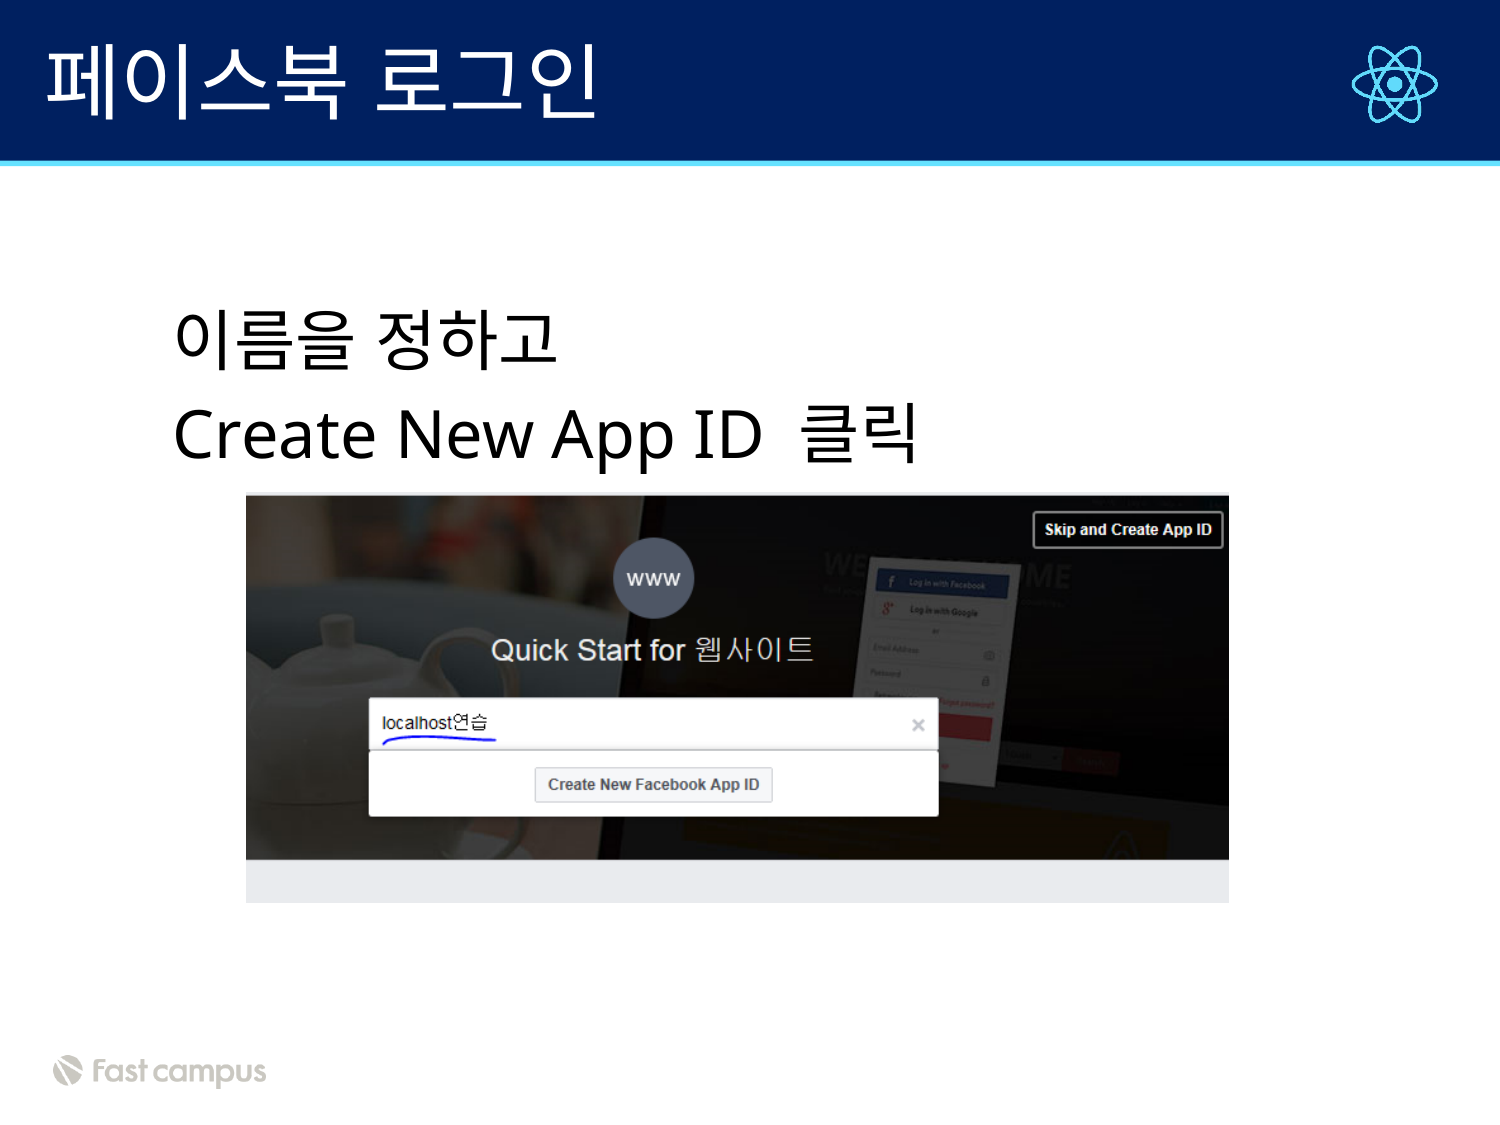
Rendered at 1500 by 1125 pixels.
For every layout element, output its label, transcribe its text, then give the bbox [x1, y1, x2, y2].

picture [1380, 36, 1444, 135]
title 페이스북 로그인 [29, 0, 1380, 175]
picture [245, 491, 1229, 903]
list 이름을 정하고 Create New App ID 클릭 [157, 290, 1343, 953]
